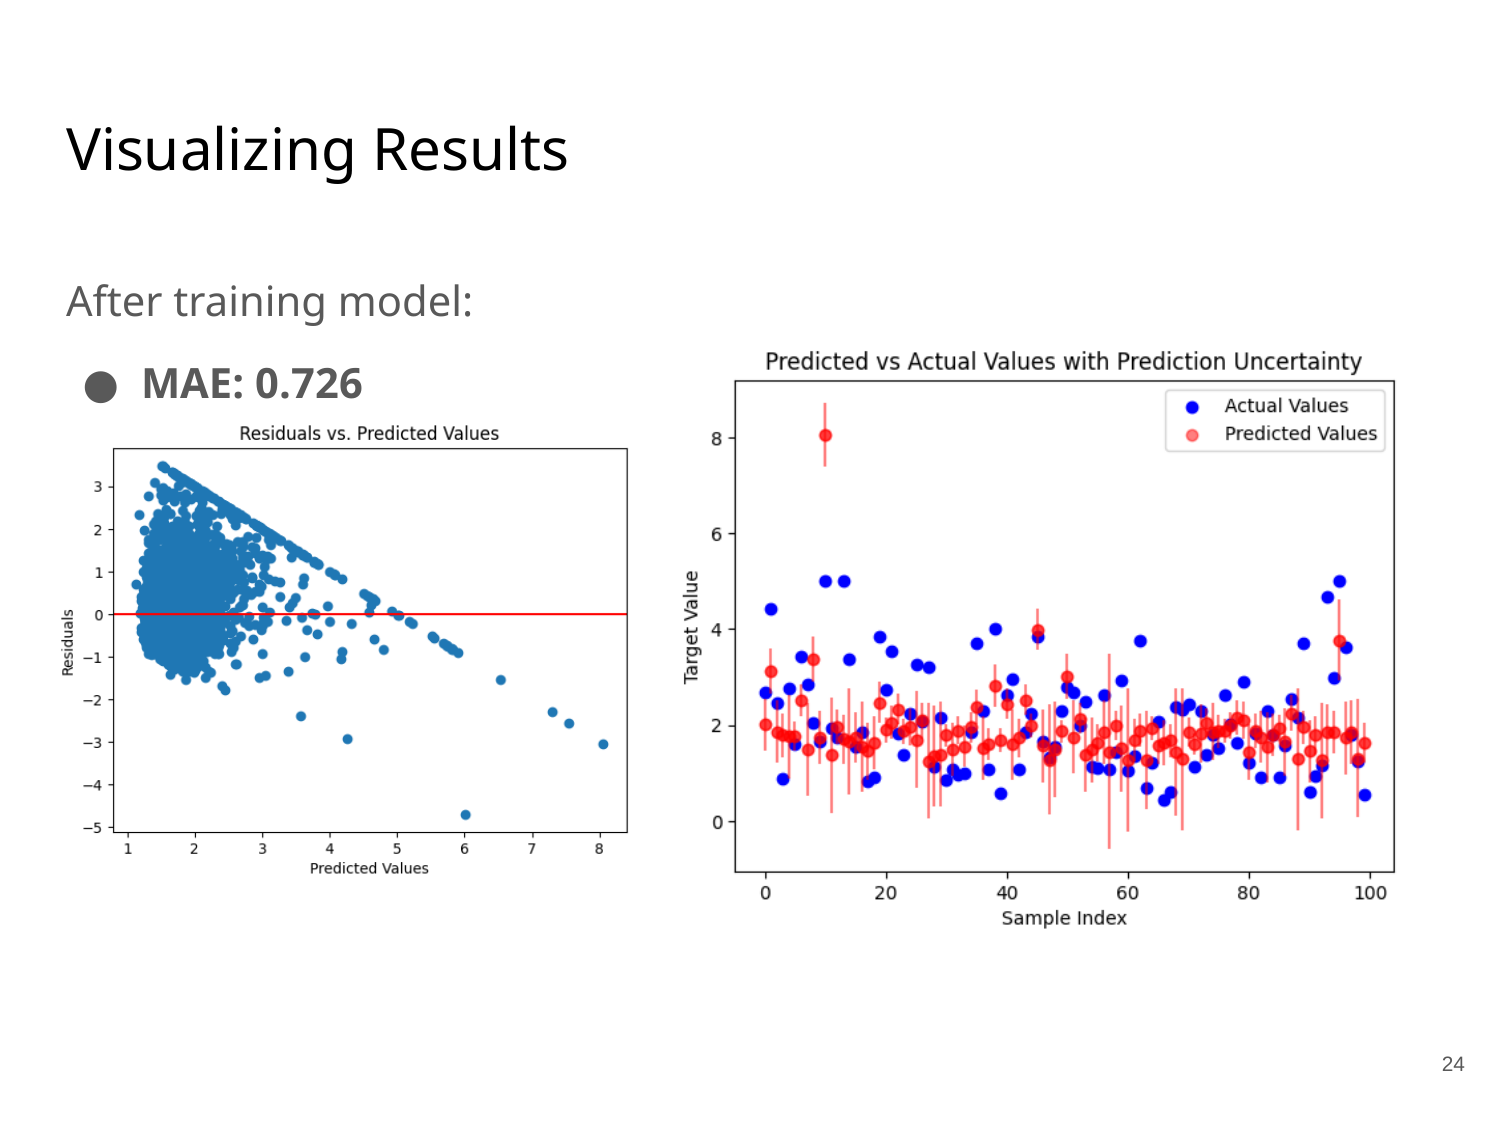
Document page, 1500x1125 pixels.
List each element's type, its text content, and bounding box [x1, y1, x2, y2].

title Visualizing Results [51, 97, 1449, 223]
list After training model: MAE: 0.726 [51, 252, 1449, 1085]
slide_number ‹#› [1389, 1019, 1480, 1106]
picture [50, 415, 636, 887]
picture [671, 338, 1407, 943]
